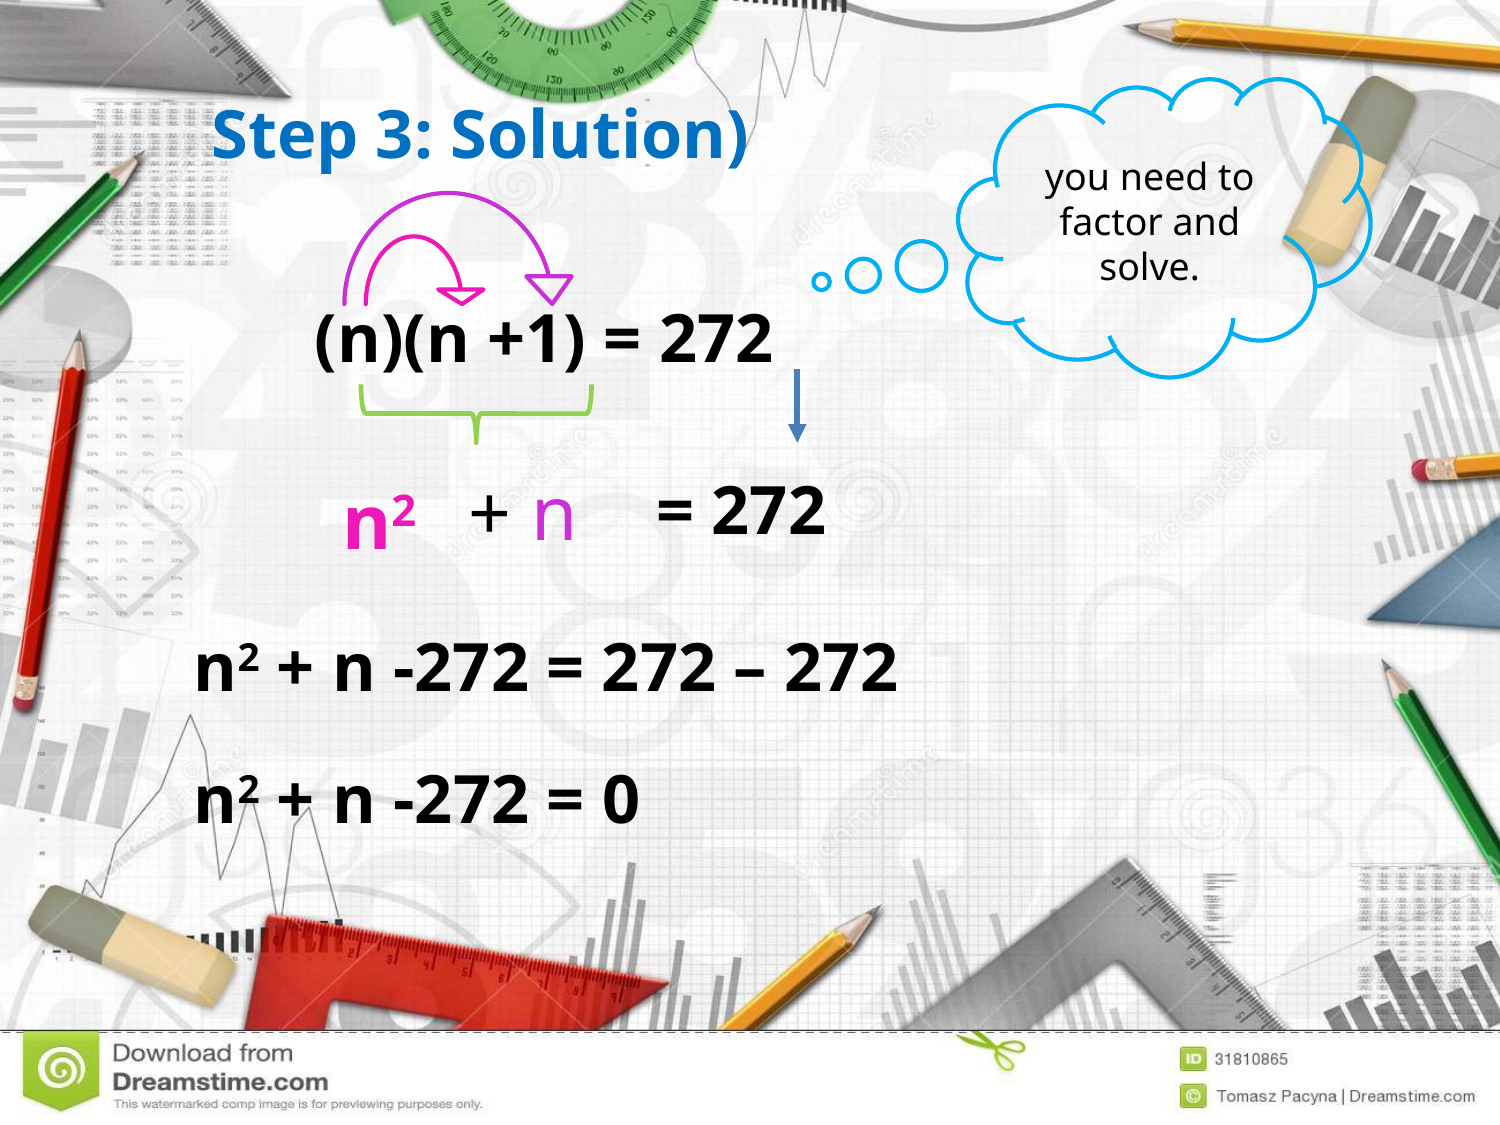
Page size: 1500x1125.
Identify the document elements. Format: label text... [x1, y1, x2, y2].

text_box n2 + n -272 = 272 – 272 [178, 617, 1279, 712]
text_box you need to factor and solve. [955, 77, 1373, 380]
text_box + n [454, 458, 729, 563]
text_box you need to factor and solve. [844, 256, 882, 294]
text_box (n)(n +1) = 272 [299, 288, 1180, 384]
text_box you need to factor and solve. [894, 239, 949, 293]
text_box [363, 234, 486, 307]
picture [0, 0, 1500, 1125]
text_box [342, 190, 574, 307]
text_box = 272 [729, 461, 842, 556]
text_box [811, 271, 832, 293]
text_box [360, 384, 593, 444]
text_box n2 + n -272 = 0 [178, 749, 929, 844]
text_box Step 3: Solution) [196, 84, 765, 179]
text_box n2 [327, 466, 477, 572]
